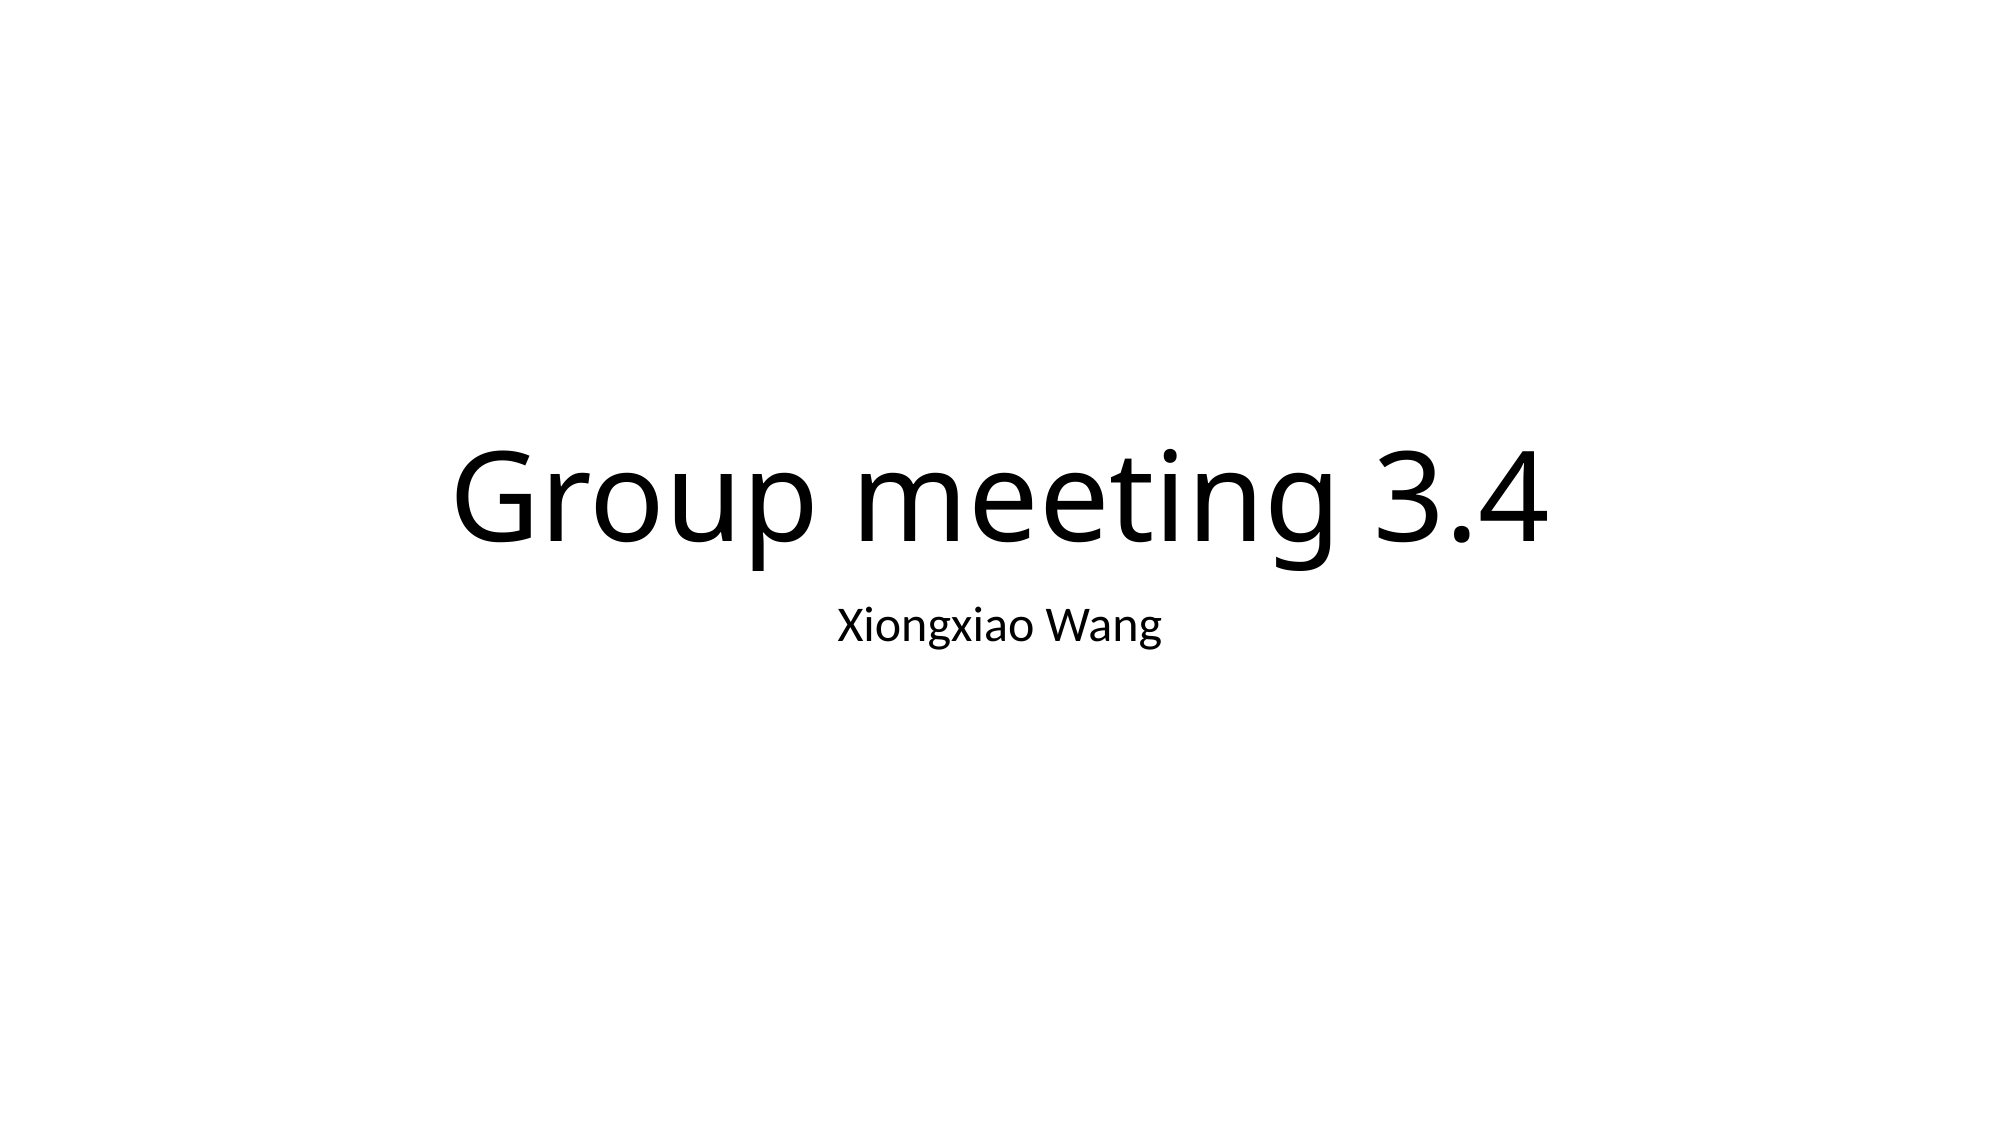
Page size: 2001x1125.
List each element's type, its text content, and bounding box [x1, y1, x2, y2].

subtitle Xiongxiao Wang [249, 590, 1750, 863]
title Group meeting 3.4 [249, 184, 1750, 576]
